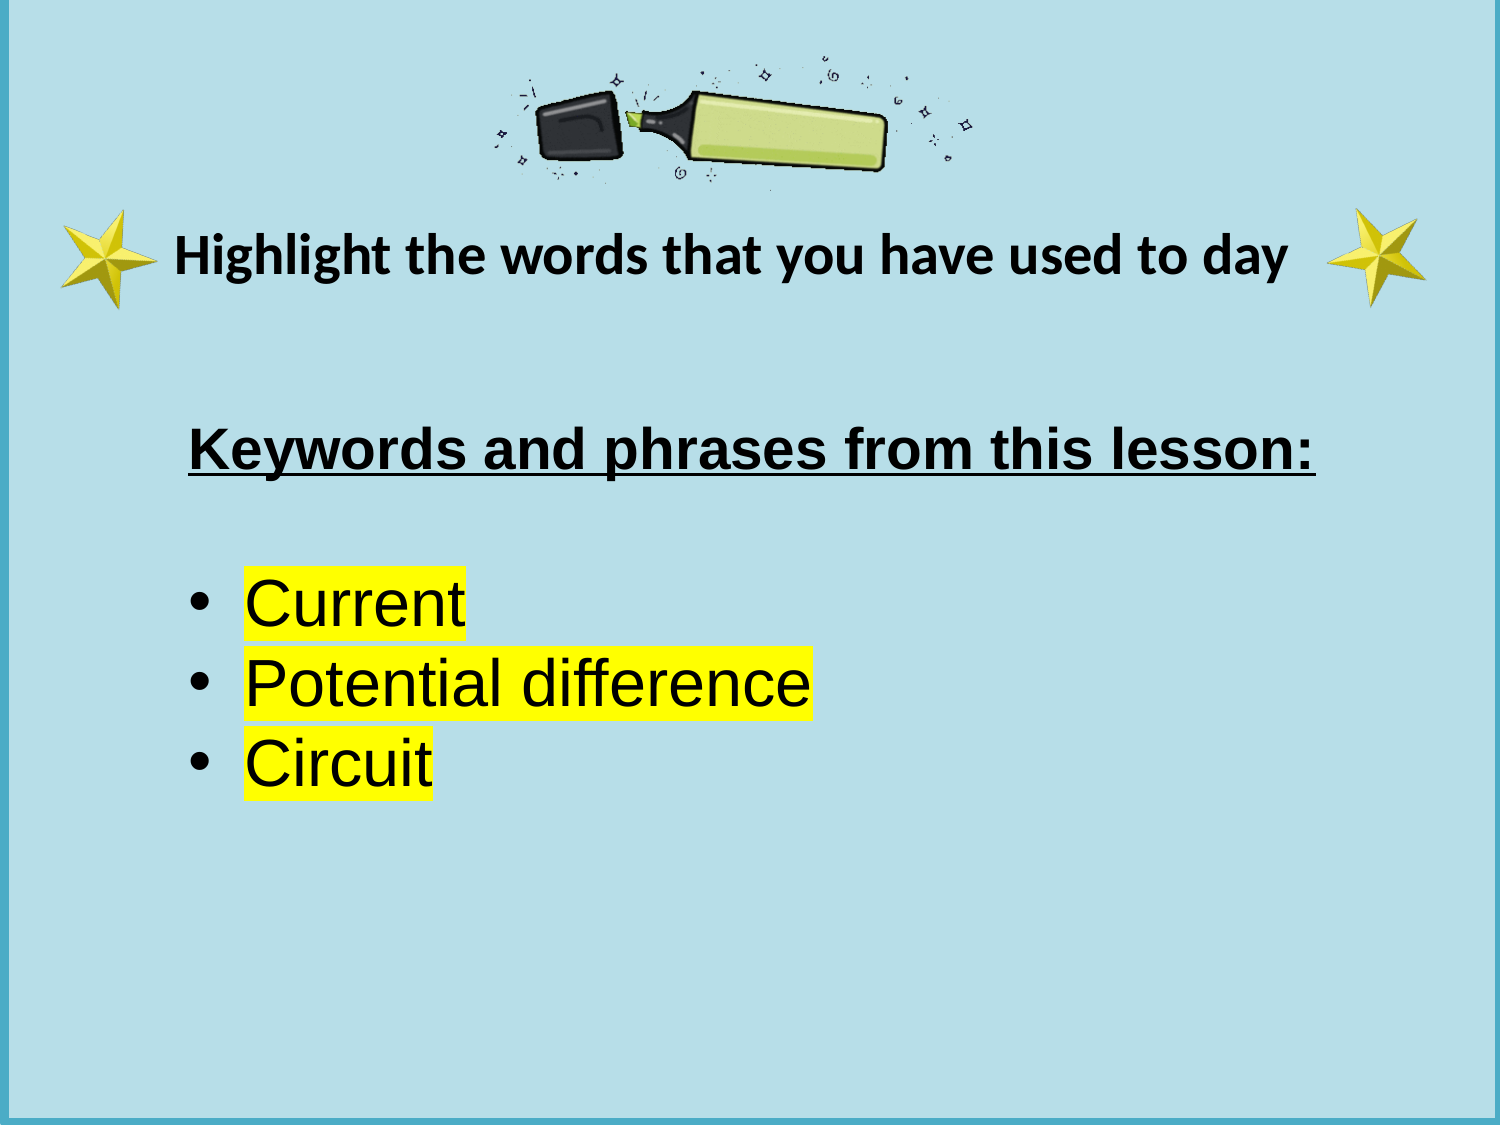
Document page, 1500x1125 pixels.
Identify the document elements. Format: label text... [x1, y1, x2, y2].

picture [483, 0, 985, 373]
picture [1308, 183, 1446, 319]
text_box Highlight the words that you have used to day [165, 208, 478, 294]
picture [40, 189, 160, 319]
text_box Current Potential difference Circuit [173, 552, 924, 808]
text_box Keywords and phrases from this lesson: [4, 0, 1500, 1124]
text_box Highlight the words that you have used to day [990, 208, 1308, 294]
